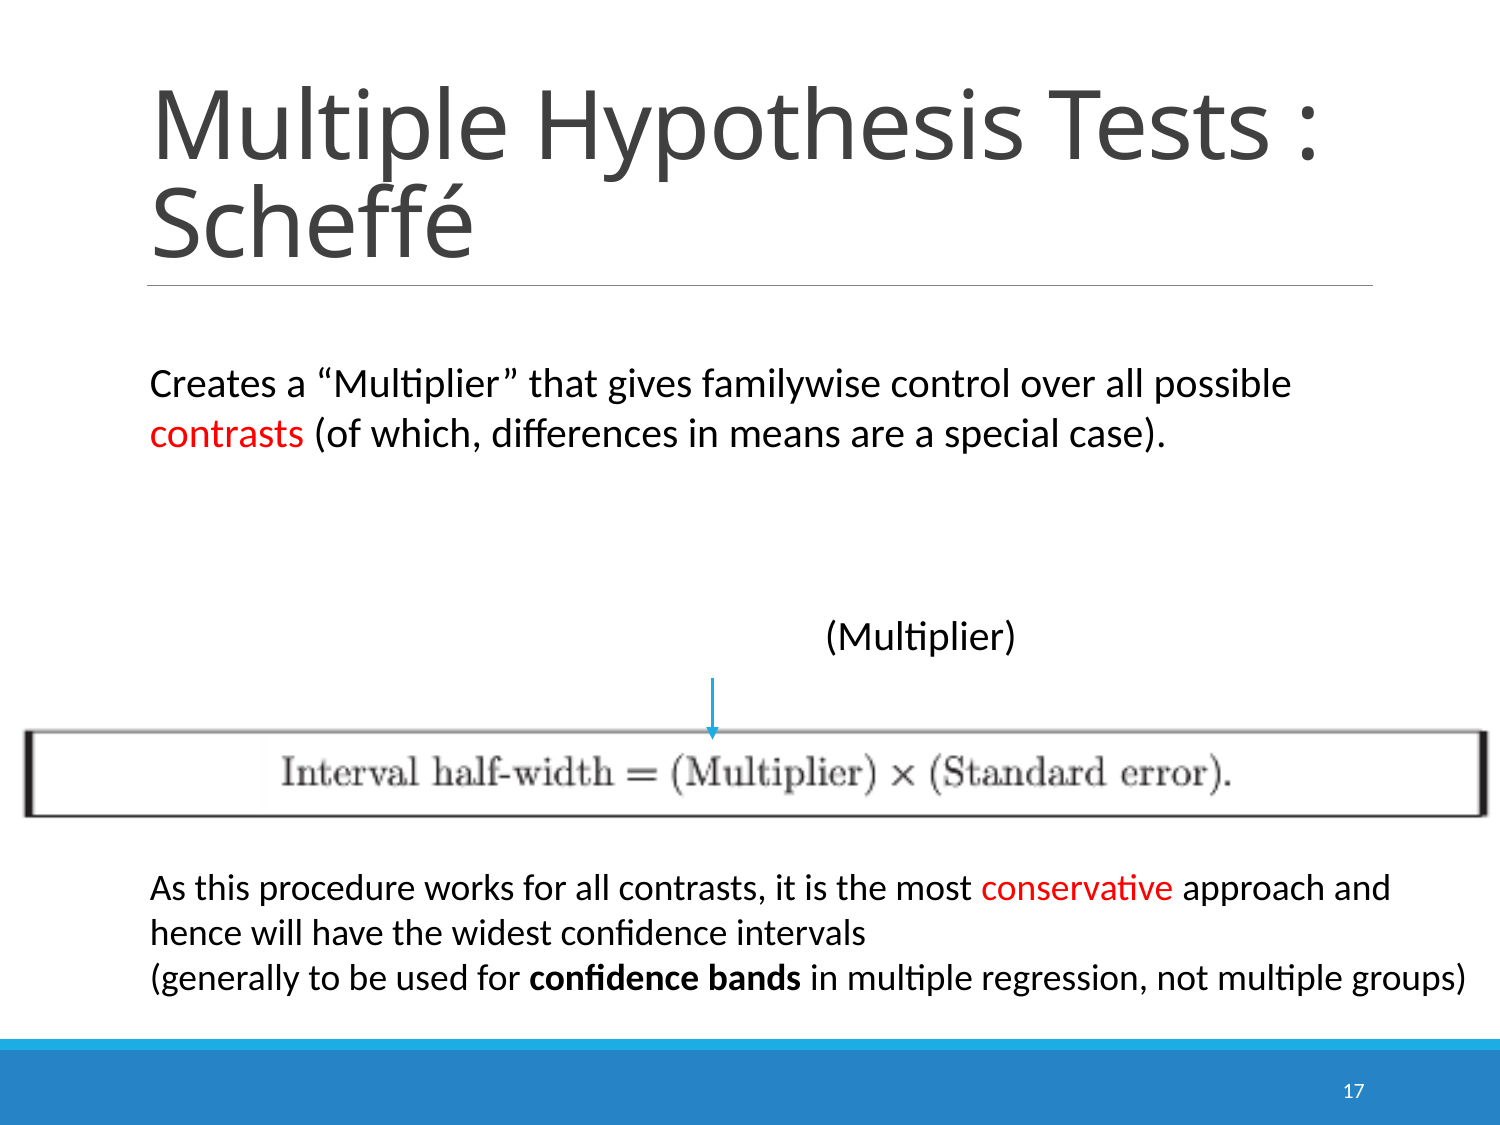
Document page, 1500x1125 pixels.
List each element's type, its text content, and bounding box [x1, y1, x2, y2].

text_box Creates a “Multiplier” that gives familywise control over all possible contrasts (of which, differences in means are a special case). [135, 348, 1460, 463]
title Multiple Hypothesis Tests : Scheffé [135, 47, 1373, 285]
text_box As this procedure works for all contrasts, it is the most conservative approach and hence will have the widest confidence intervals (generally to be used for confidence bands in multiple regression, not multiple groups) [134, 855, 1500, 1005]
picture [15, 717, 1500, 829]
slide_number 17 [1218, 1059, 1380, 1120]
